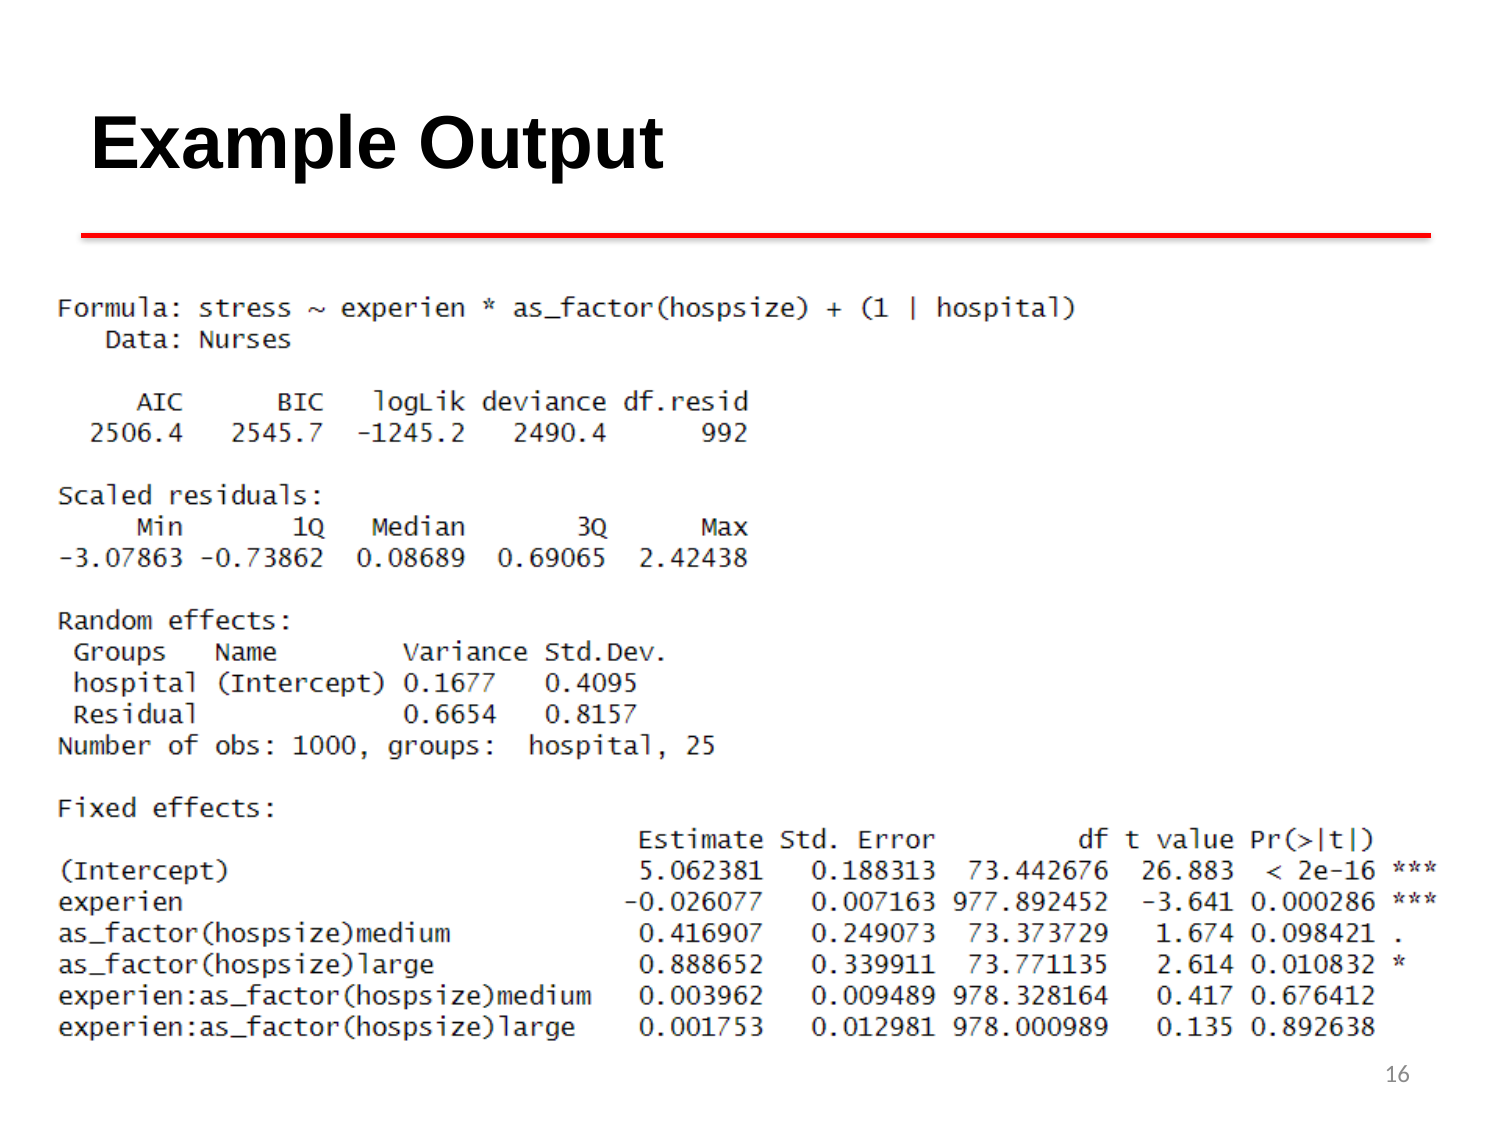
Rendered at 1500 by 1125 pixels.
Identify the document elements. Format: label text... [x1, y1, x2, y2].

picture [47, 291, 1465, 1059]
slide_number 16 [1074, 1067, 1425, 1103]
title Example Output [75, 45, 1425, 233]
